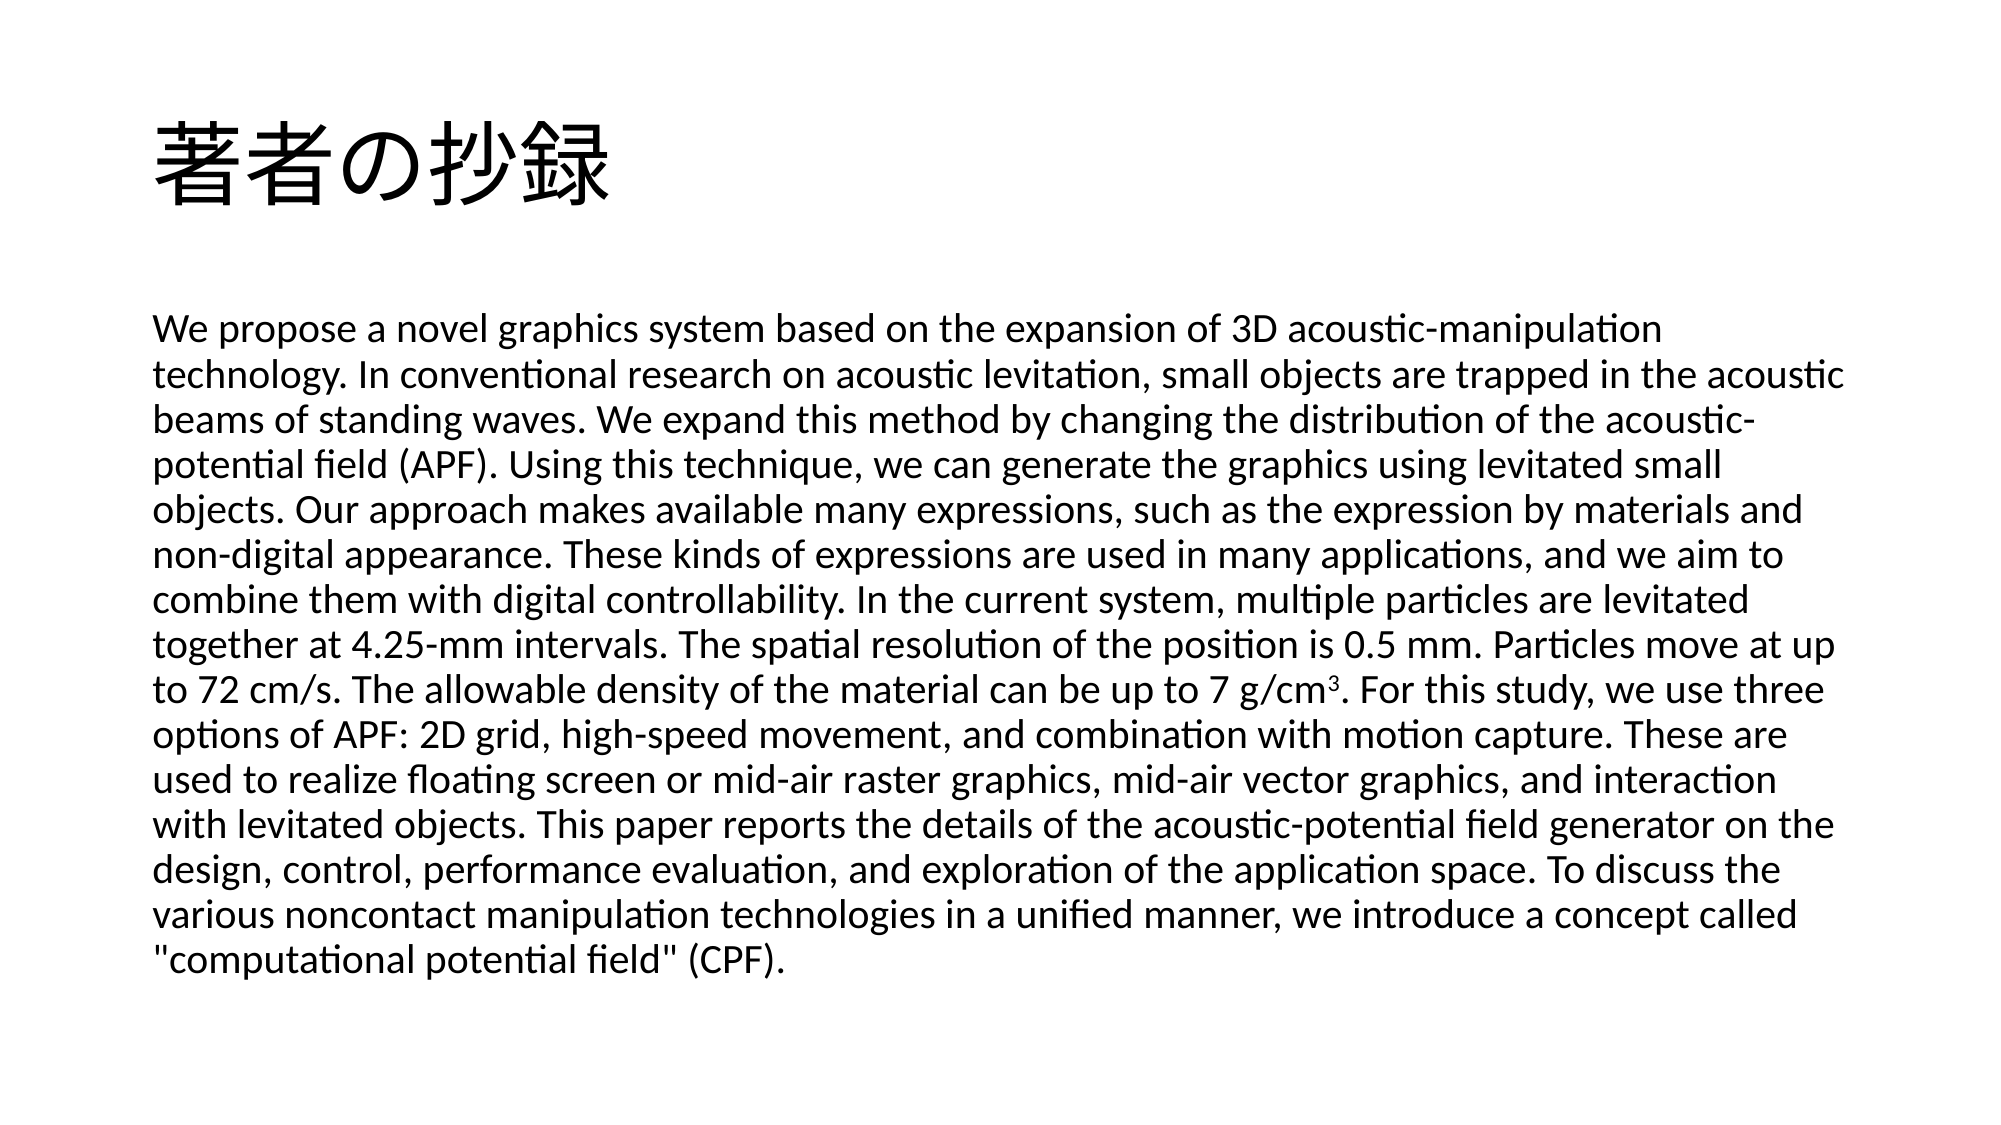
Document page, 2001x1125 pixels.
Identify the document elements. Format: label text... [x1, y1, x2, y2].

title 著者の抄録 [137, 59, 1863, 278]
list We propose a novel graphics system based on the expansion of 3D acoustic-manipulation technology. In conventional research on acoustic levitation, small objects are trapped in the acoustic beams of standing waves. We expand this method by changing the distribution of the acoustic-potential field (APF). Using this technique, we can generate the graphics using levitated small objects. Our approach makes available many expressions, such as the expression by materials and non-digital appearance. These kinds of expressions are used in many applications, and we aim to combine them with digital controllability. In the current system, multiple particles are levitated together at 4.25-mm intervals. The spatial resolution of the position is 0.5 mm. Particles move at up to 72 cm/s. The allowable density of the material can be up to 7 g/cm3. For this study, we use three options of APF: 2D grid, high-speed movement, and combination with motion capture. These are used to realize floating screen or mid-air raster graphics, mid-air vector graphics, and interaction with levitated objects. This paper reports the details of the acoustic-potential field generator on the design, control, performance evaluation, and exploration of the application space. To discuss the various noncontact manipulation technologies in a unified manner, we introduce a concept called "computational potential field" (CPF). [137, 299, 1863, 1014]
